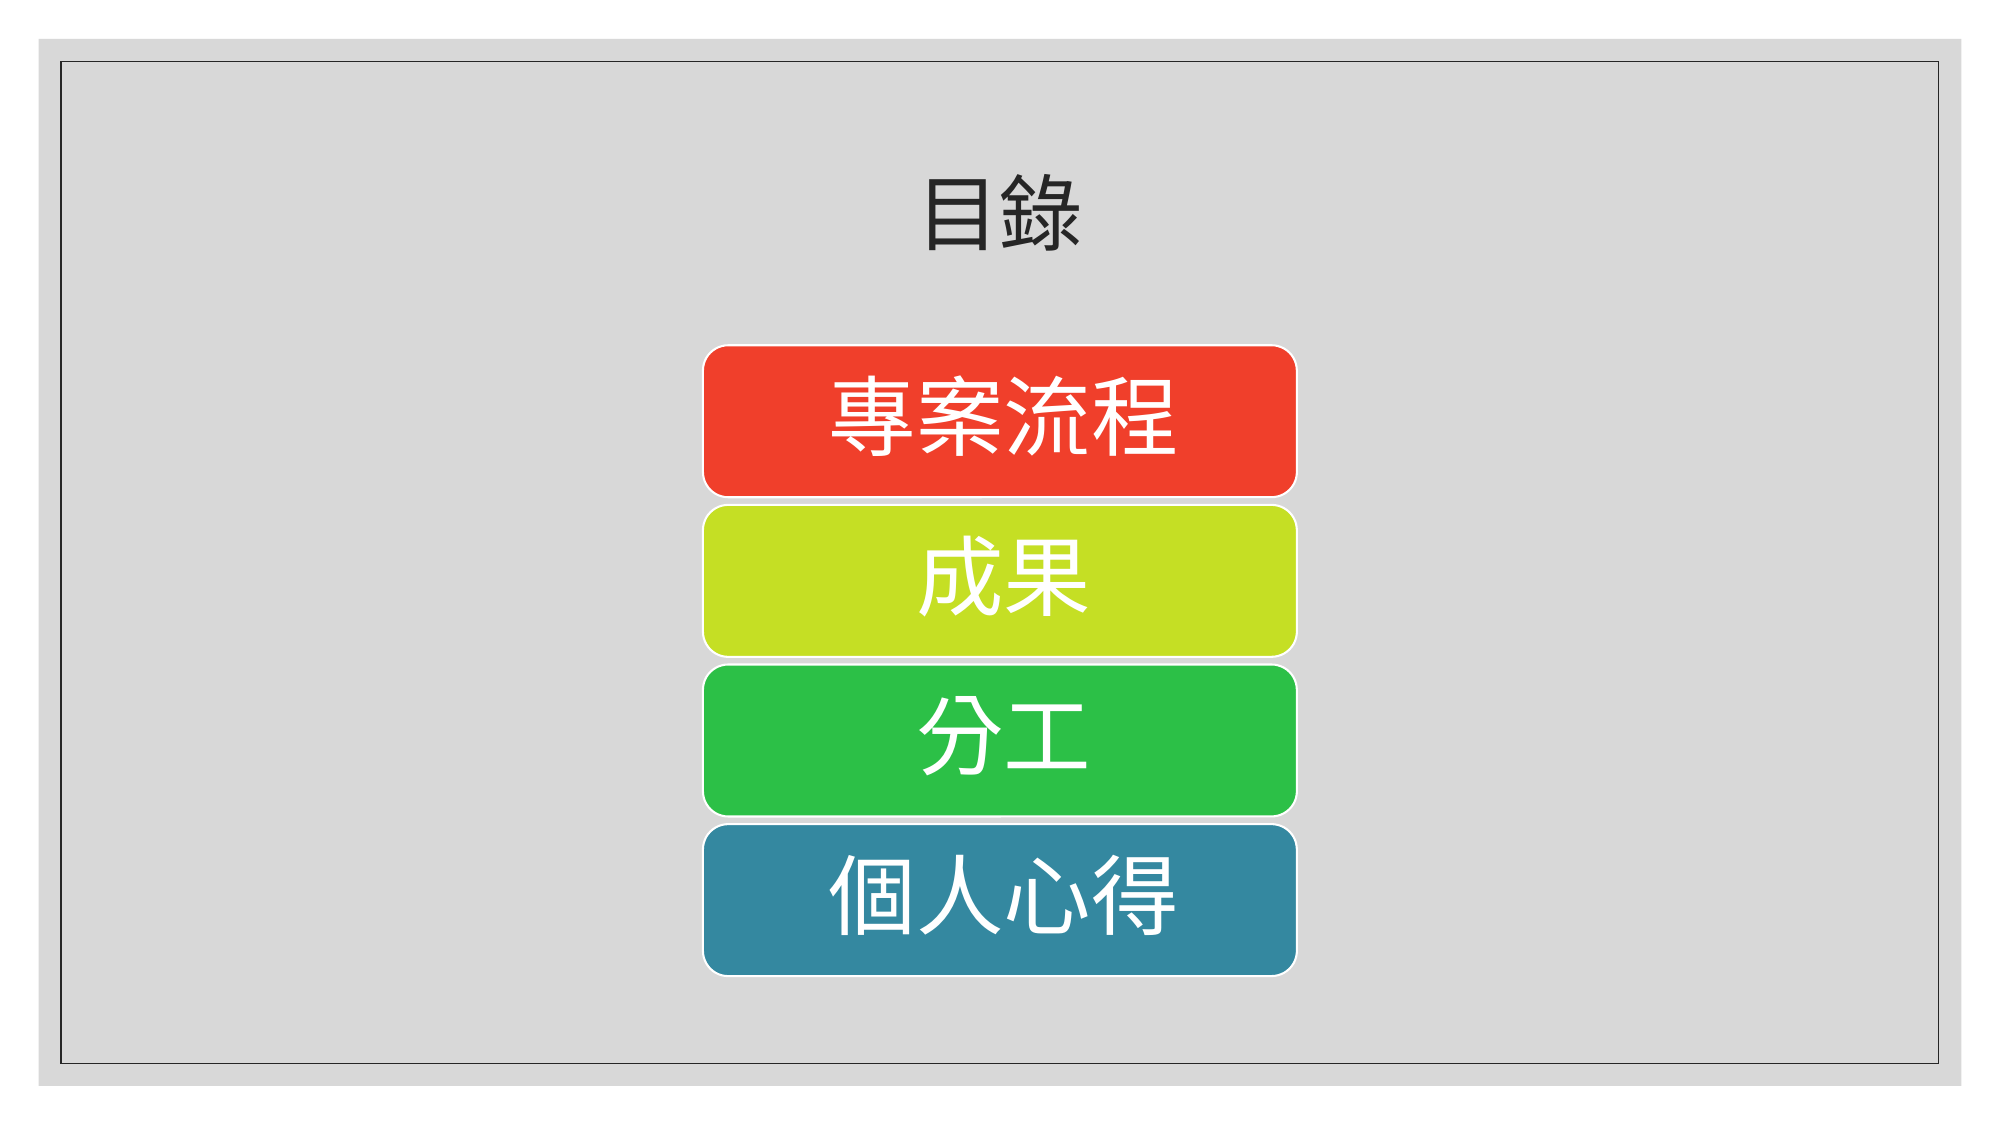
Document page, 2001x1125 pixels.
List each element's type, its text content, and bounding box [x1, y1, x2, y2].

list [174, 344, 1825, 977]
title 目錄 [174, 105, 1825, 331]
